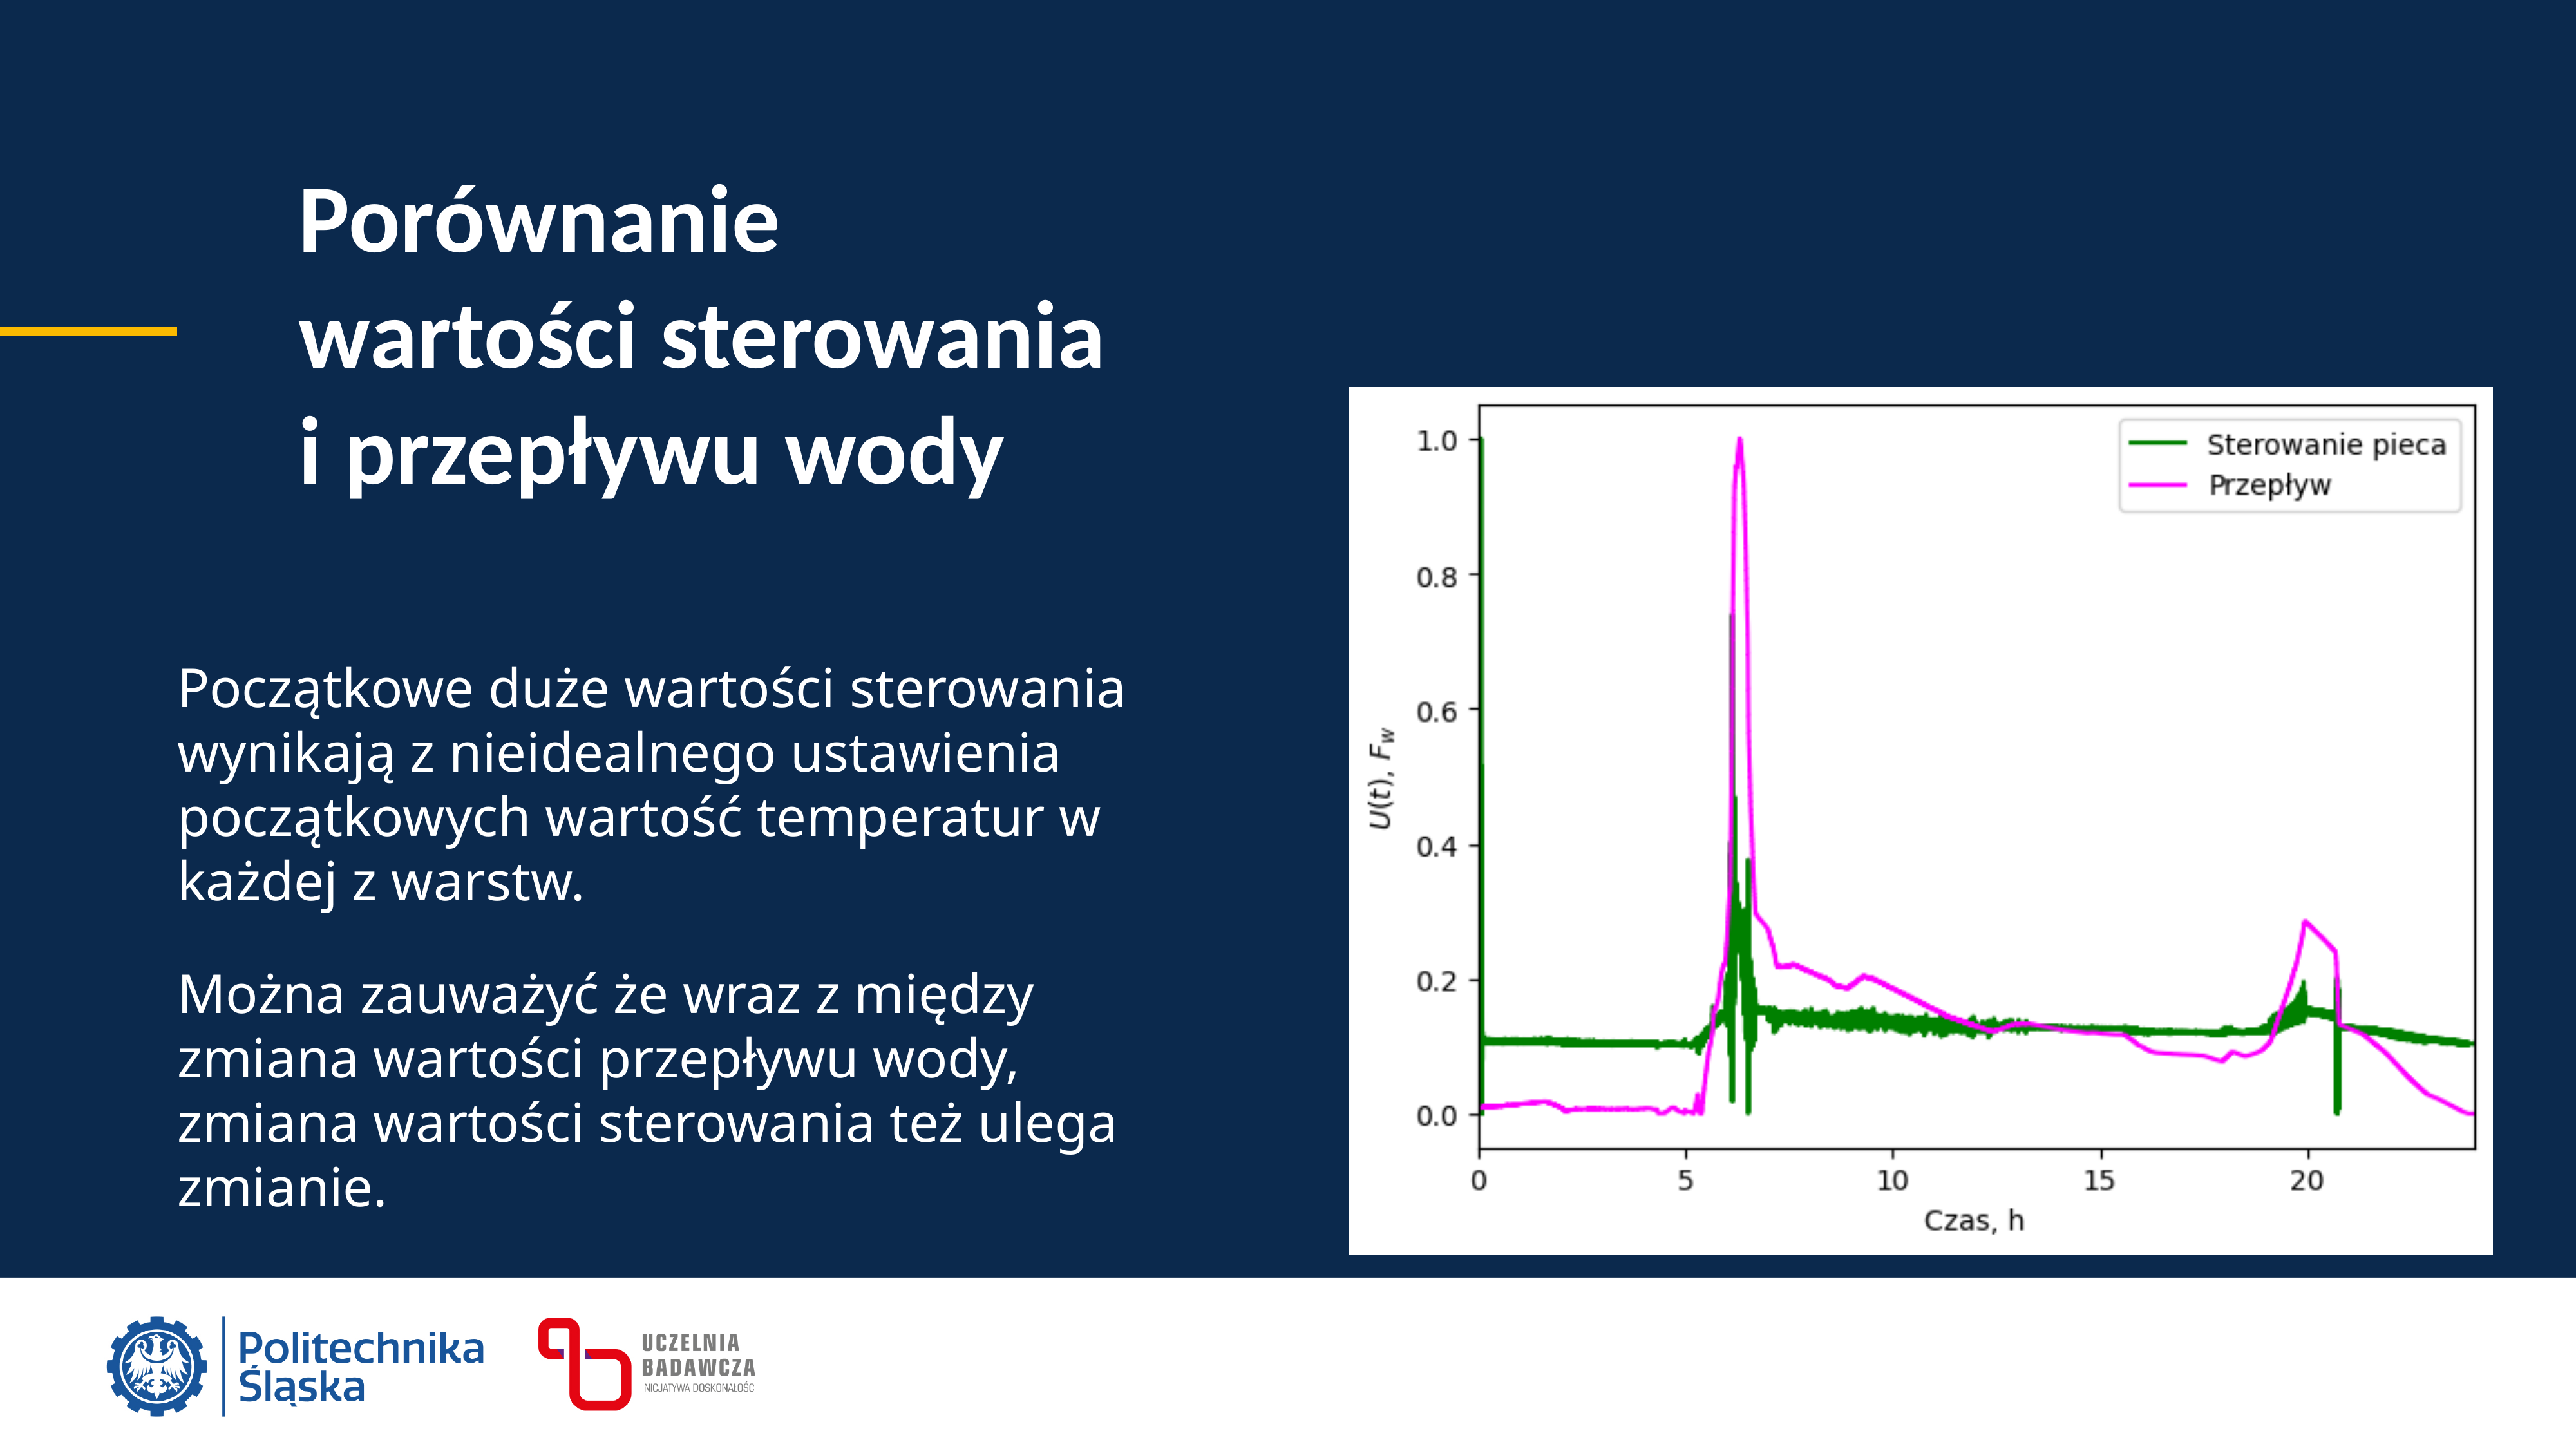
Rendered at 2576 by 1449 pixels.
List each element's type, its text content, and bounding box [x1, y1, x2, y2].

picture [0, 0, 2576, 1449]
text_box Początkowe duże wartości sterowania wynikają z nieidealnego ustawienia początkowych wartość temperatur w każdej z warstw. Można zauważyć że wraz z między zmiana wartości przepływu wody, zmiana wartości sterowania też ulega zmianie. [176, 654, 1132, 1218]
text_box Porównanie wartości sterowania i przepływu wody [298, 155, 1132, 504]
